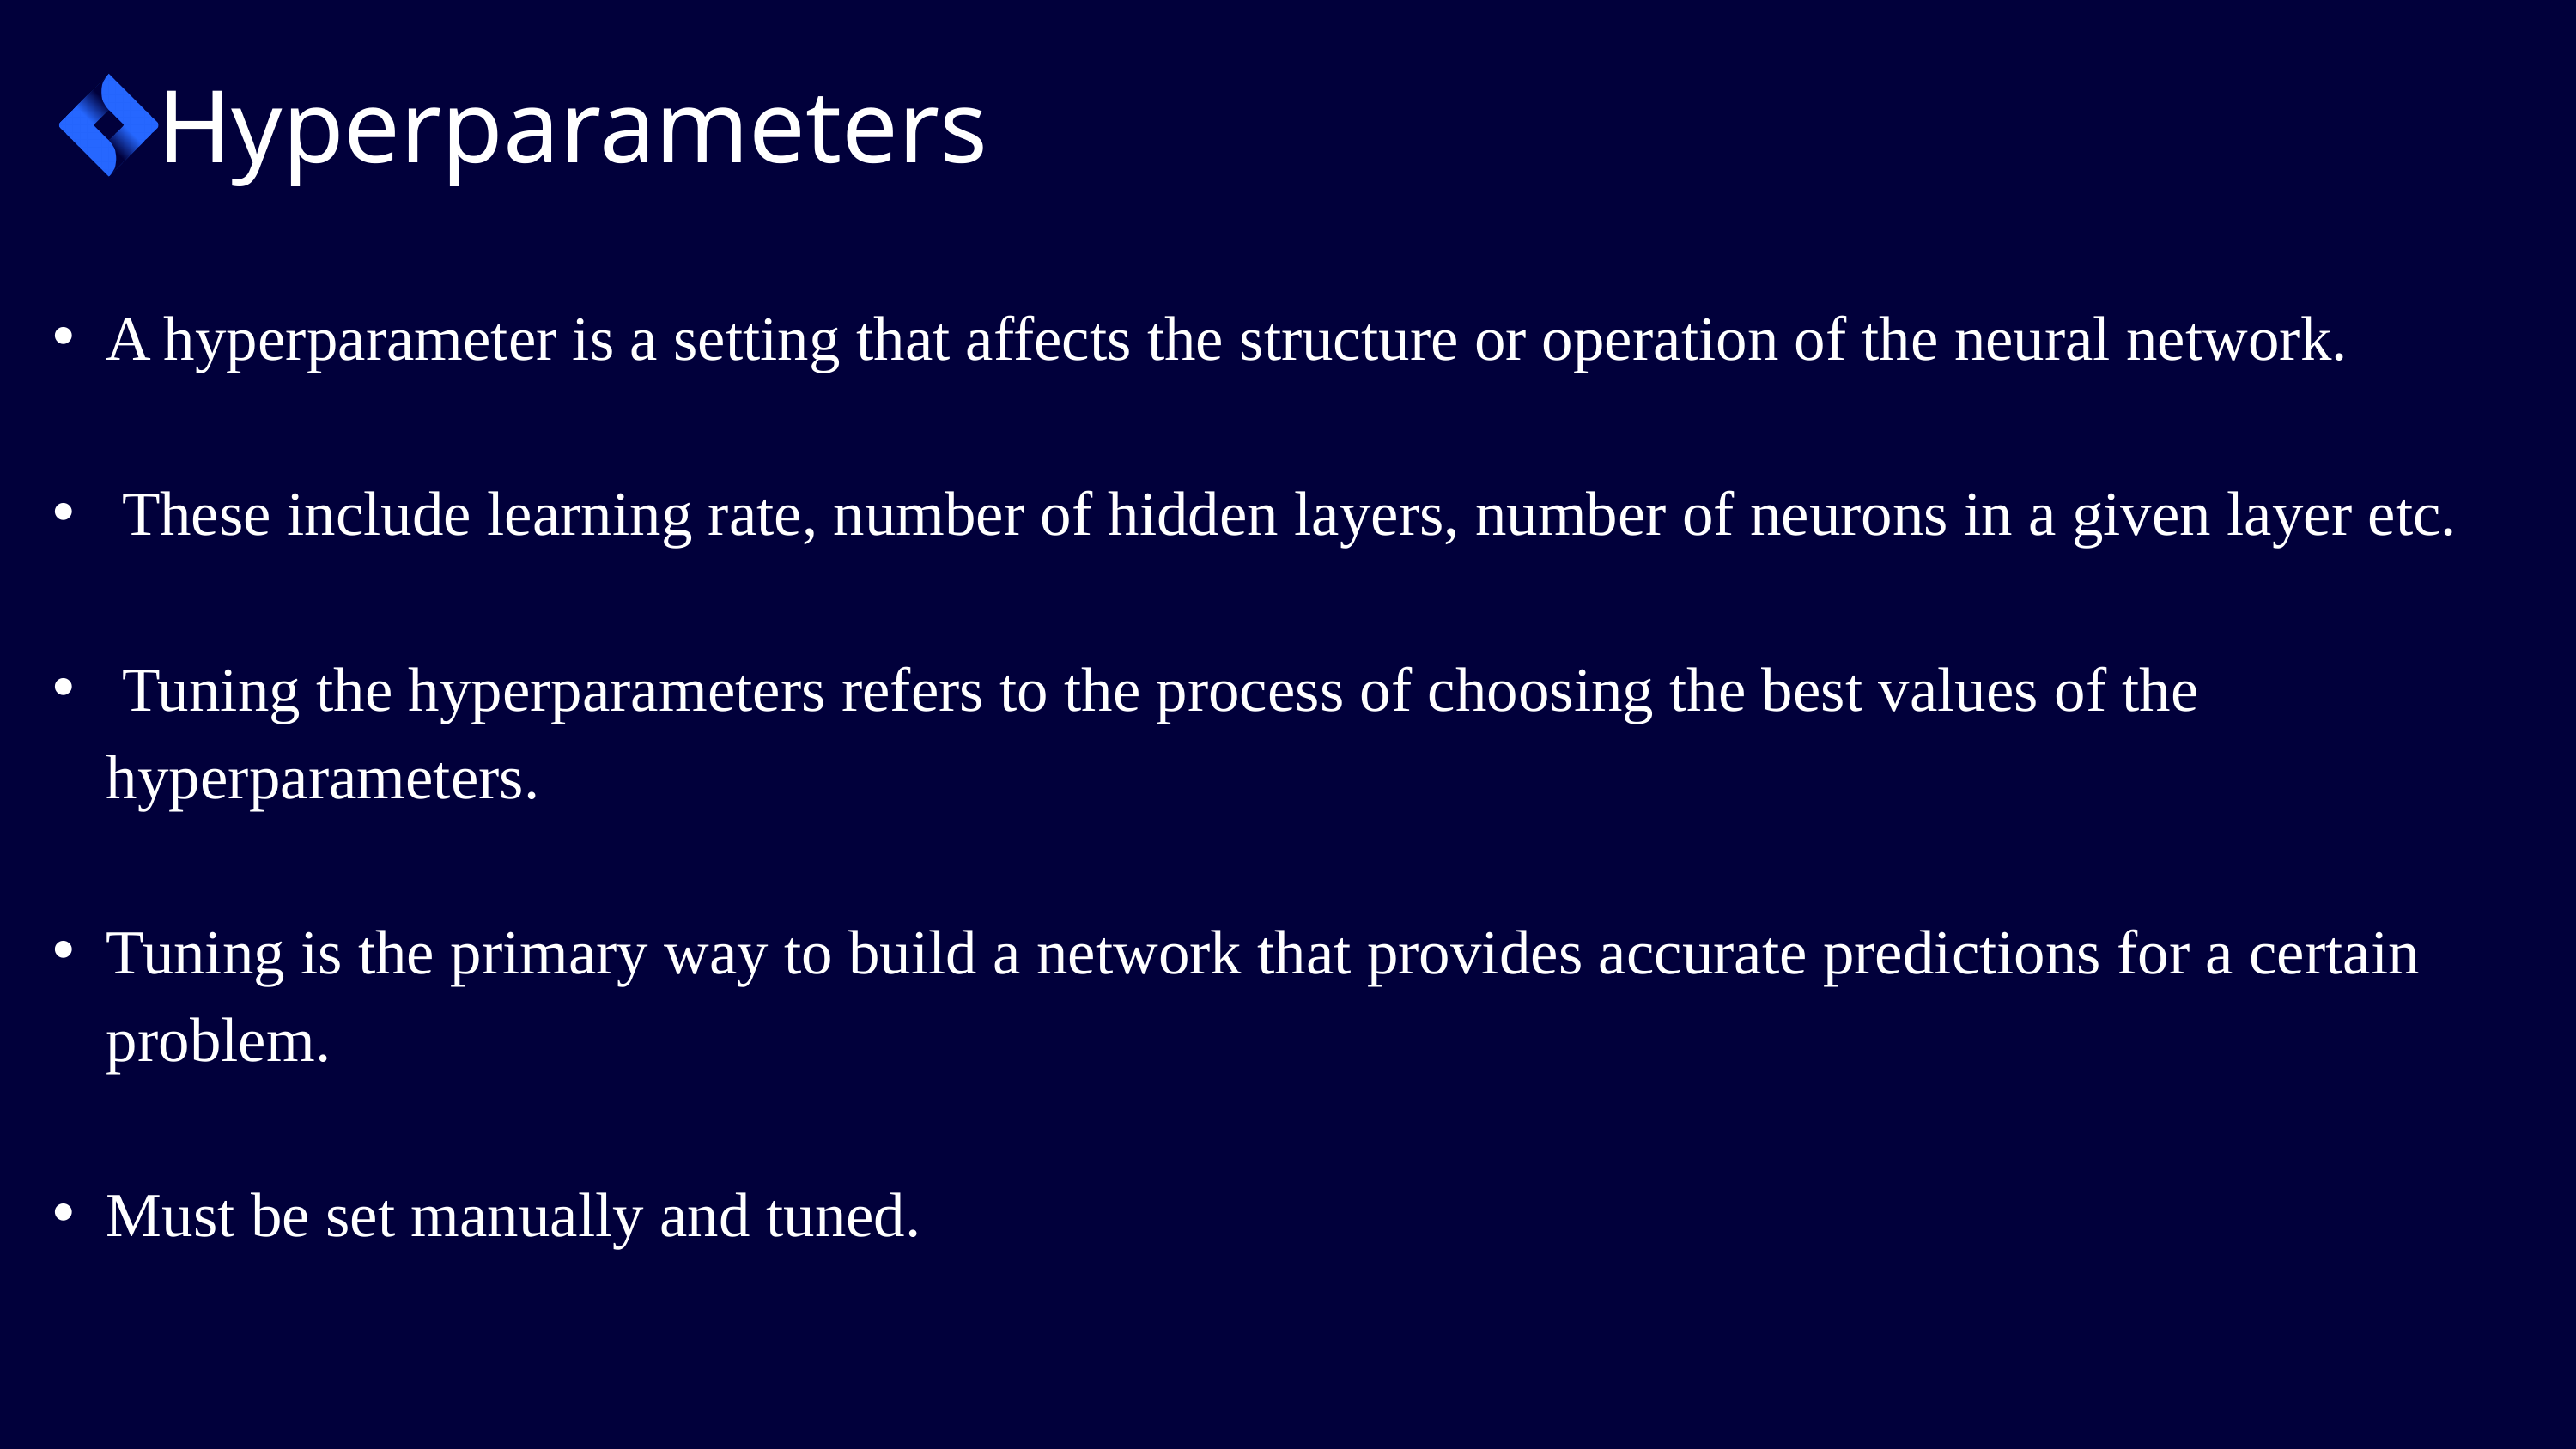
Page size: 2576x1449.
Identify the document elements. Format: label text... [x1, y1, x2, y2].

text_box Hyperparameters [108, 42, 1063, 184]
text_box [58, 73, 108, 177]
text_box A hyperparameter is a setting that affects the structure or operation of the neural network. These include learning rate, number of hidden layers, number of neurons in a given layer etc. Tuning the hyperparameters refers to the process of choosing the best values of the hyperparameters. Tuning is the primary way to build a network that provides accurate predictions for a certain problem. Must be set manually and tuned. [0, 285, 2555, 1279]
